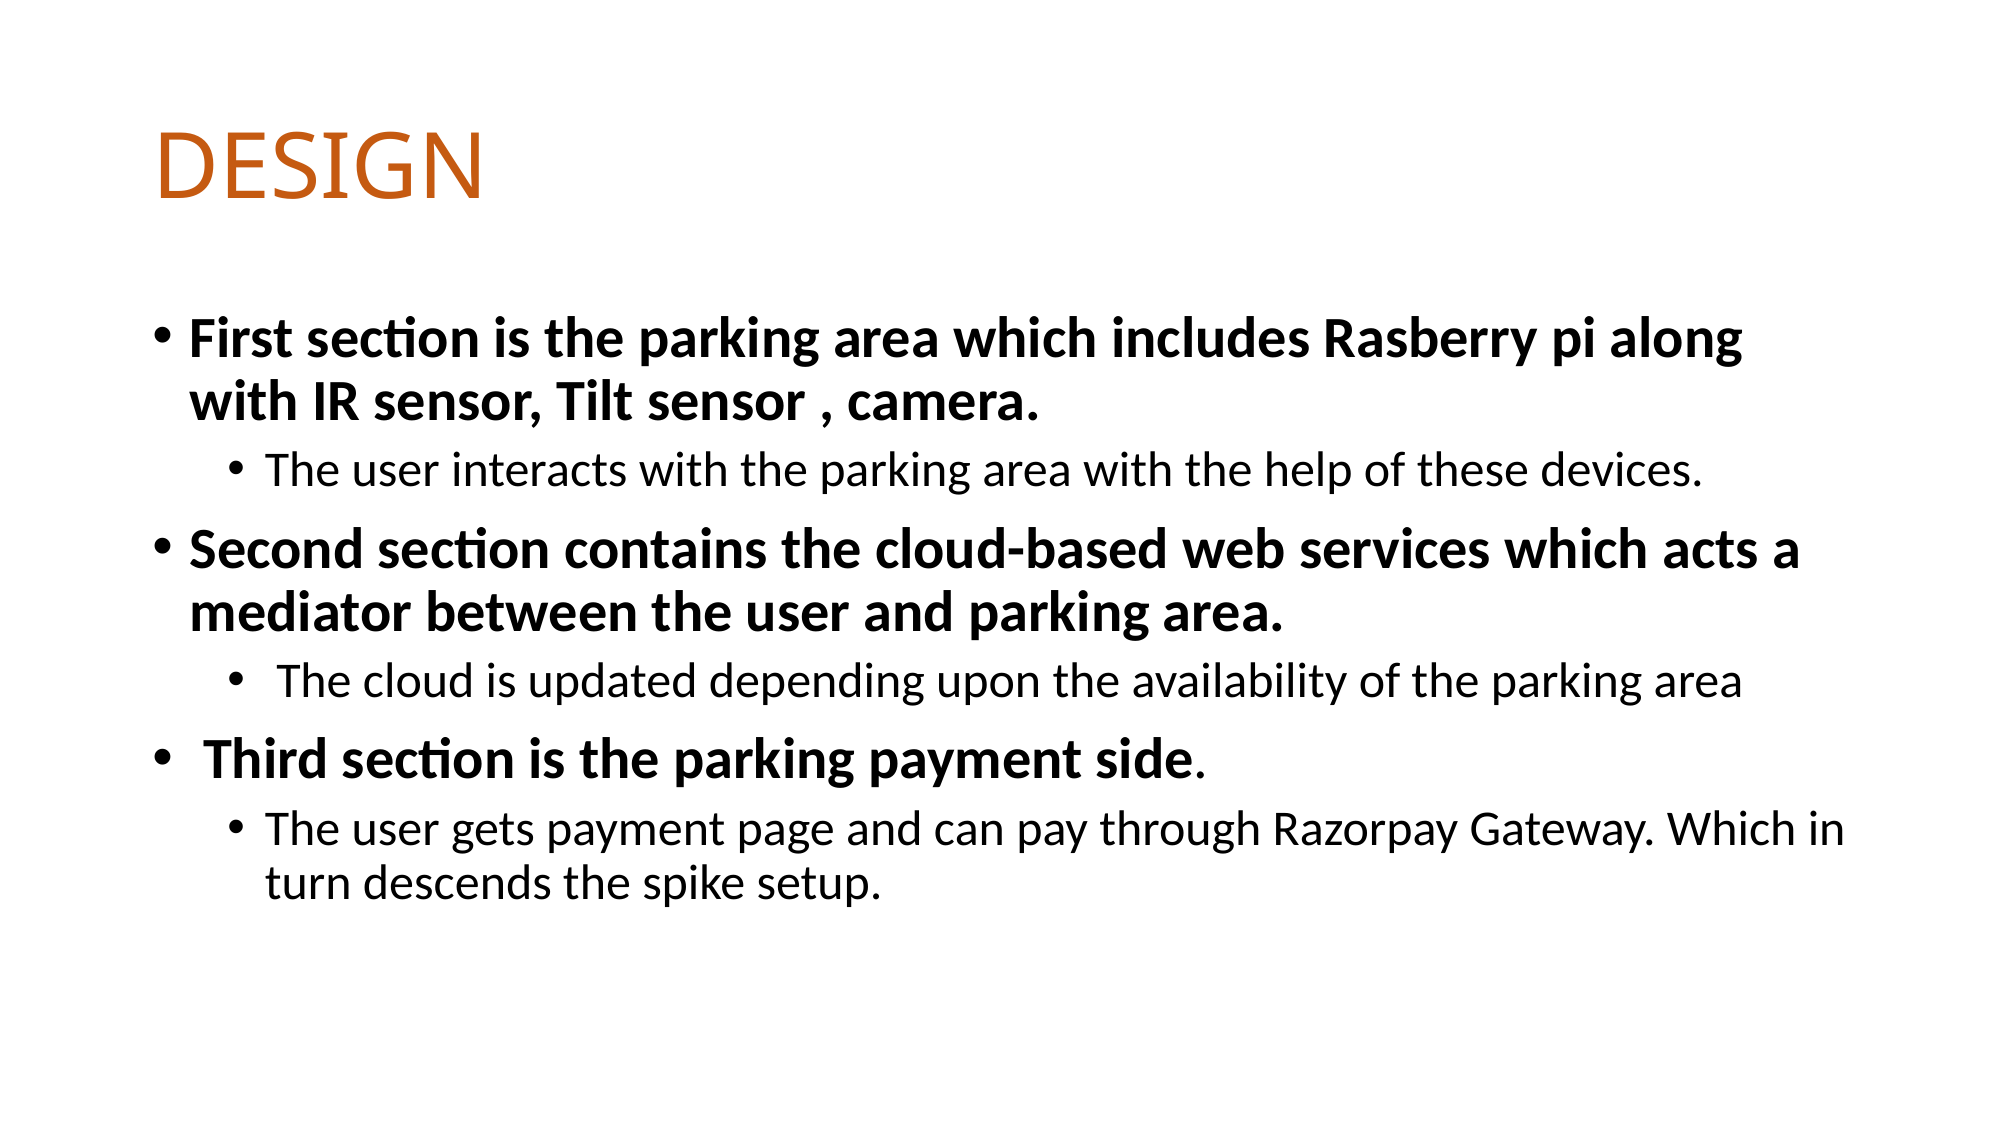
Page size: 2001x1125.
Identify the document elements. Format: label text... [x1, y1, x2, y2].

title DESIGN [137, 59, 1863, 278]
list First section is the parking area which includes Rasberry pi along with IR sensor, Tilt sensor , camera. The user interacts with the parking area with the help of these devices. Second section contains the cloud-based web services which acts a mediator between the user and parking area. The cloud is updated depending upon the availability of the parking area Third section is the parking payment side. The user gets payment page and can pay through Razorpay Gateway. Which in turn descends the spike setup. [137, 299, 1863, 1014]
